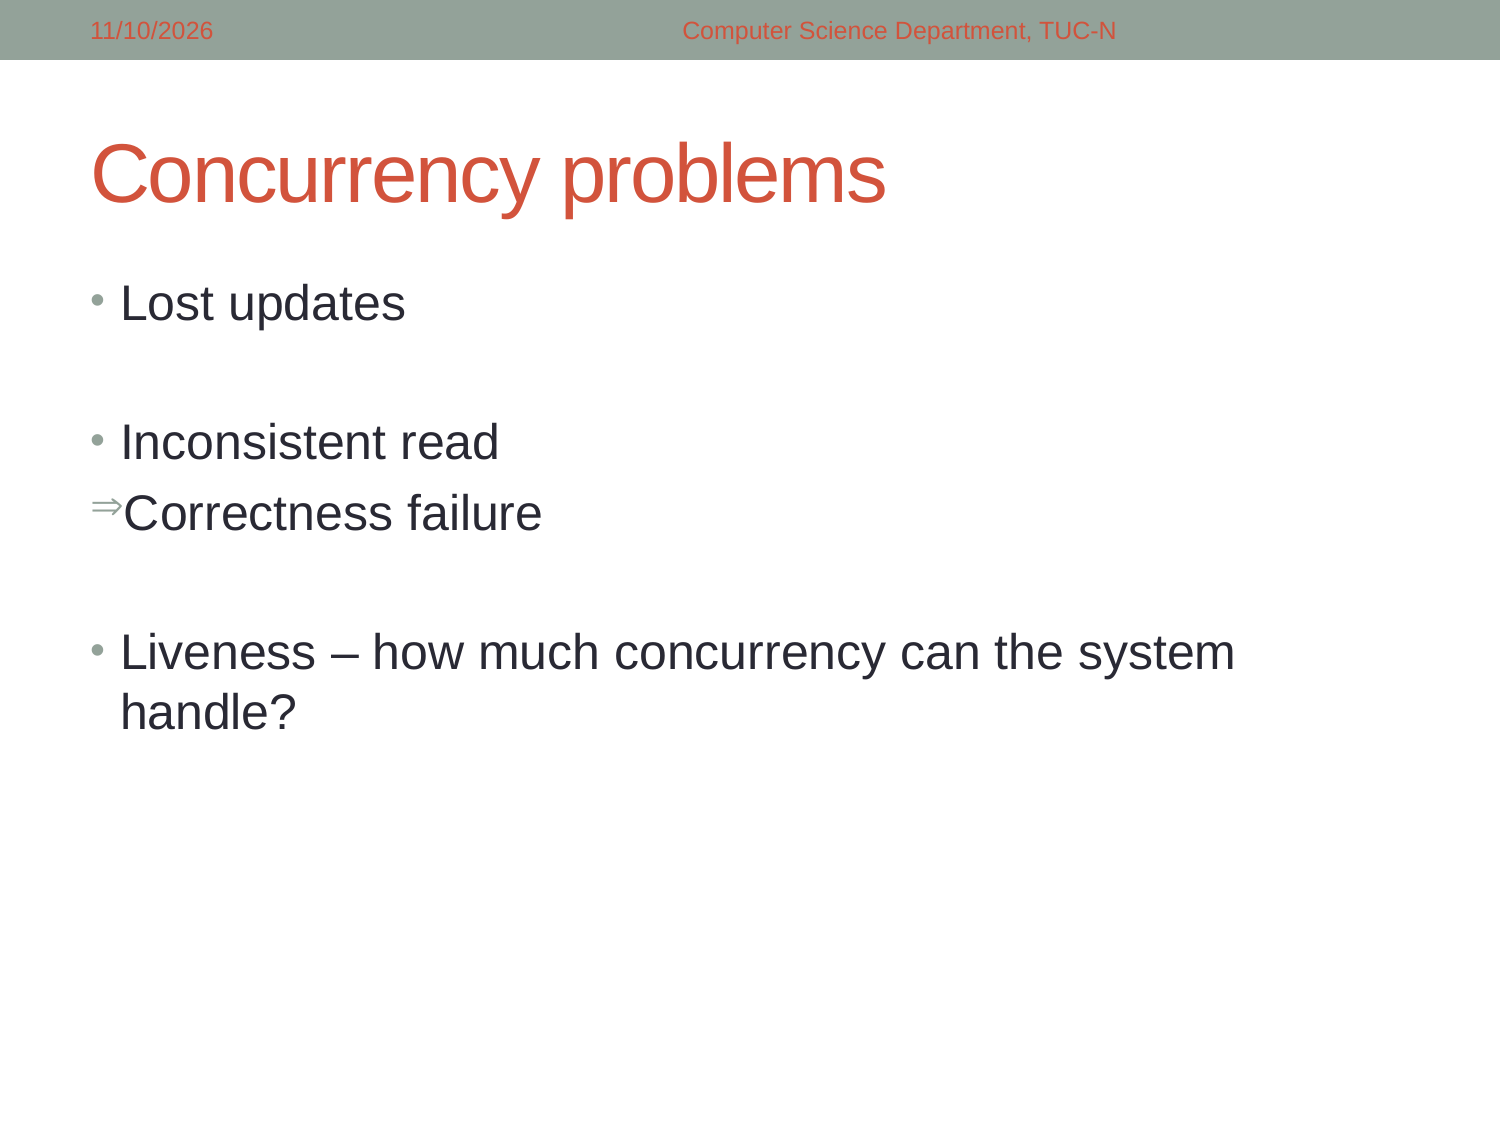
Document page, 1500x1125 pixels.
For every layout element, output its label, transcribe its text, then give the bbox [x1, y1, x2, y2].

footer Computer Science Department, TUC-N [562, 3, 1238, 57]
title Concurrency problems [75, 87, 1425, 250]
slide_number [75, 3, 550, 57]
list Lost updates Inconsistent read Correctness failure Liveness – how much concurrency can the system handle? [75, 262, 1425, 1063]
